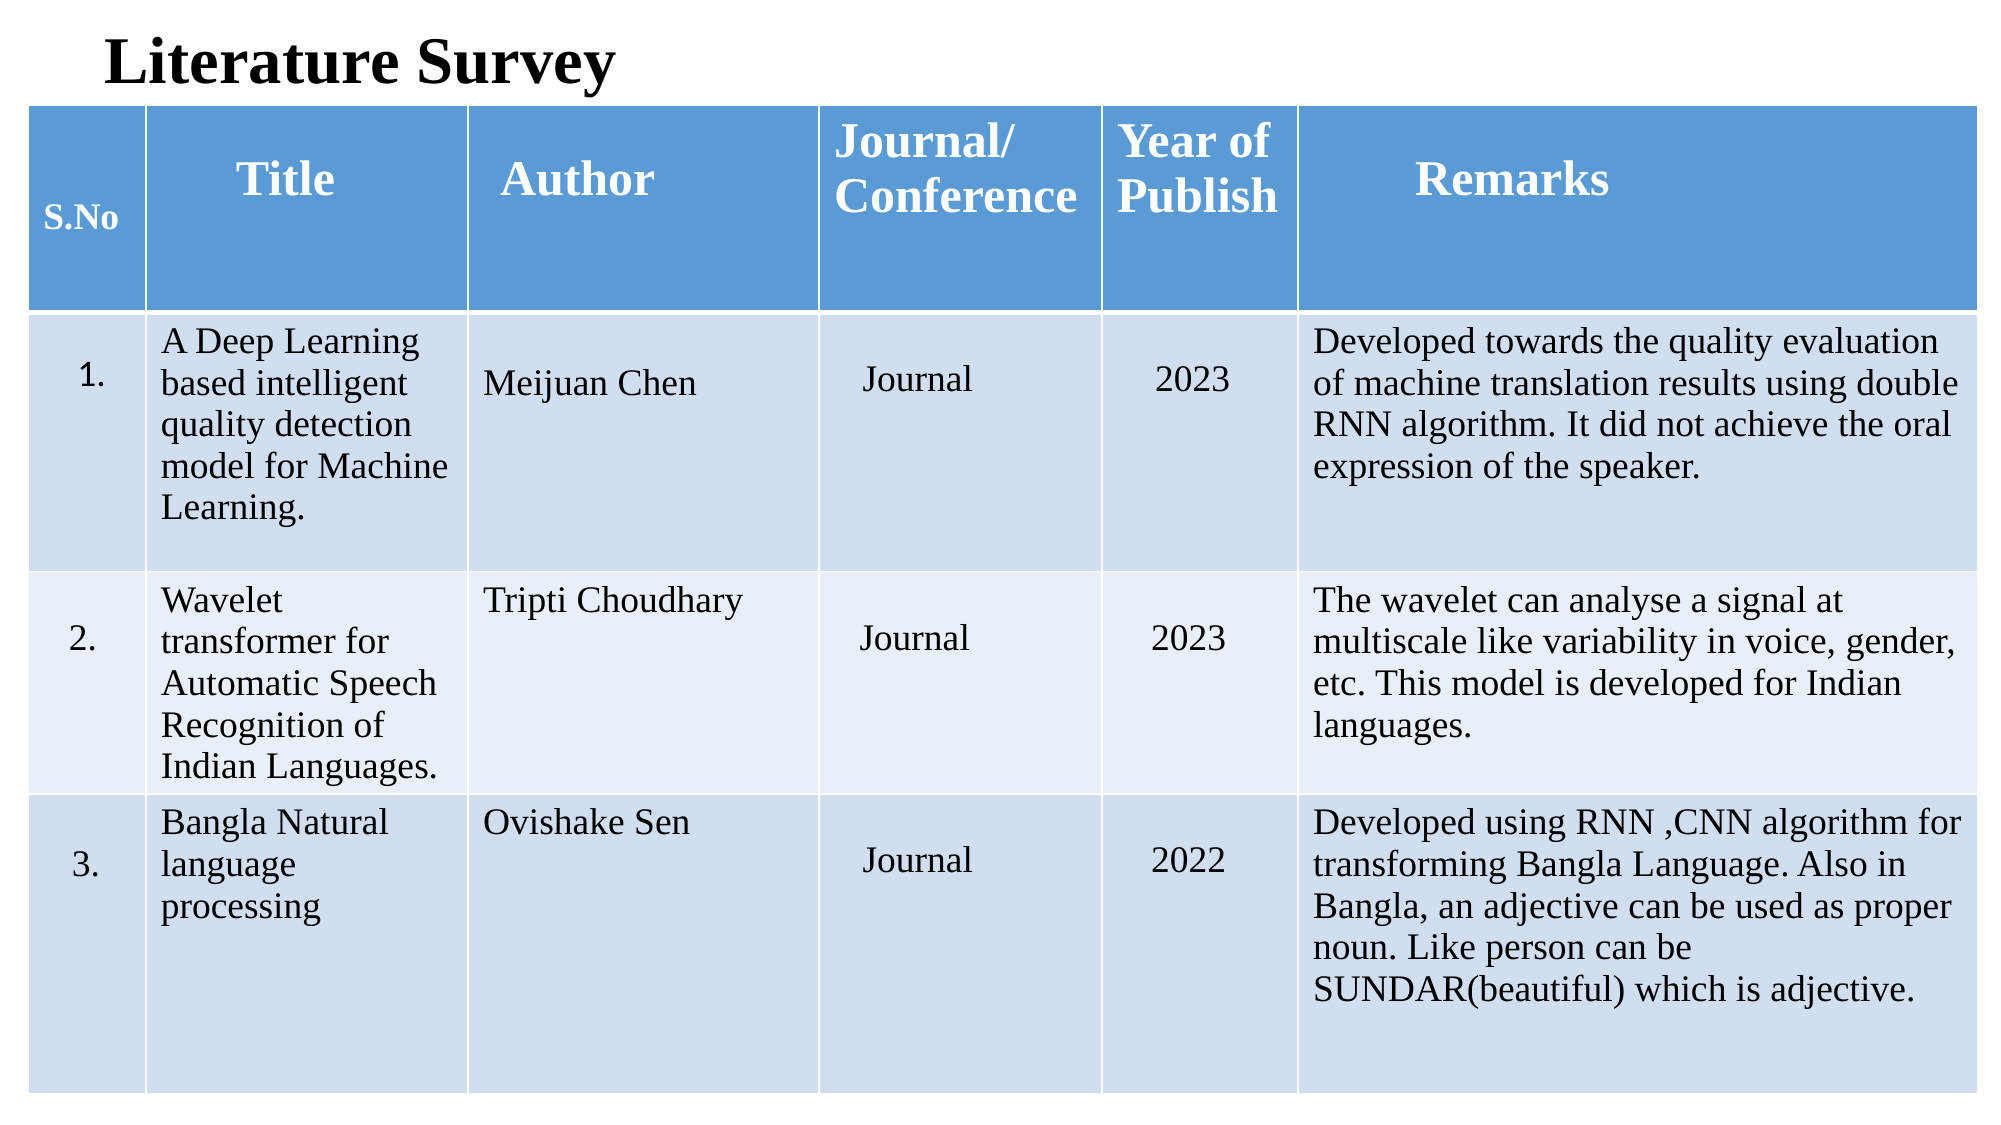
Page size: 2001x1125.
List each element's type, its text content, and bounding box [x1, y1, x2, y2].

table_cell 1. [29, 315, 145, 571]
table_cell 3. [29, 795, 145, 1093]
table_cell Journal [820, 572, 1101, 793]
table_cell The wavelet can analyse a signal at multiscale like variability in voice, gender, etc. This model is developed for Indian languages. [1299, 572, 1977, 793]
table_cell Journal [820, 795, 1101, 1093]
table_cell Meijuan Chen [469, 315, 818, 571]
table_header Journal/ Conference [820, 106, 1101, 310]
table_header Author [469, 106, 818, 310]
table_cell Wavelet transformer for Automatic Speech Recognition of Indian Languages. [147, 572, 467, 793]
table_cell Tripti Choudhary [469, 572, 818, 793]
table_header Title [147, 106, 467, 310]
table_cell Developed using RNN ,CNN algorithm for transforming Bangla Language. Also in Bangla, an adjective can be used as proper noun. Like person can be SUNDAR(beautiful) which is adjective. [1299, 795, 1977, 1093]
table_header Year of Publish [1103, 106, 1297, 310]
table_cell 2022 [1103, 795, 1297, 1093]
table_cell 2023 [1103, 315, 1297, 571]
table_cell Ovishake Sen [469, 795, 818, 1093]
table_cell Journal [820, 315, 1101, 571]
table_cell 2023 [1103, 572, 1297, 793]
table_header S.No [29, 106, 145, 310]
table_header Remarks [1299, 106, 1977, 310]
table_cell 2. [29, 572, 145, 793]
title Literature Survey [89, 17, 828, 105]
table_cell Bangla Natural language processing [147, 795, 467, 1093]
table_cell A Deep Learning based intelligent quality detection model for Machine Learning. [147, 315, 467, 571]
table_cell Developed towards the quality evaluation of machine translation results using double RNN algorithm. It did not achieve the oral expression of the speaker. [1299, 315, 1977, 571]
